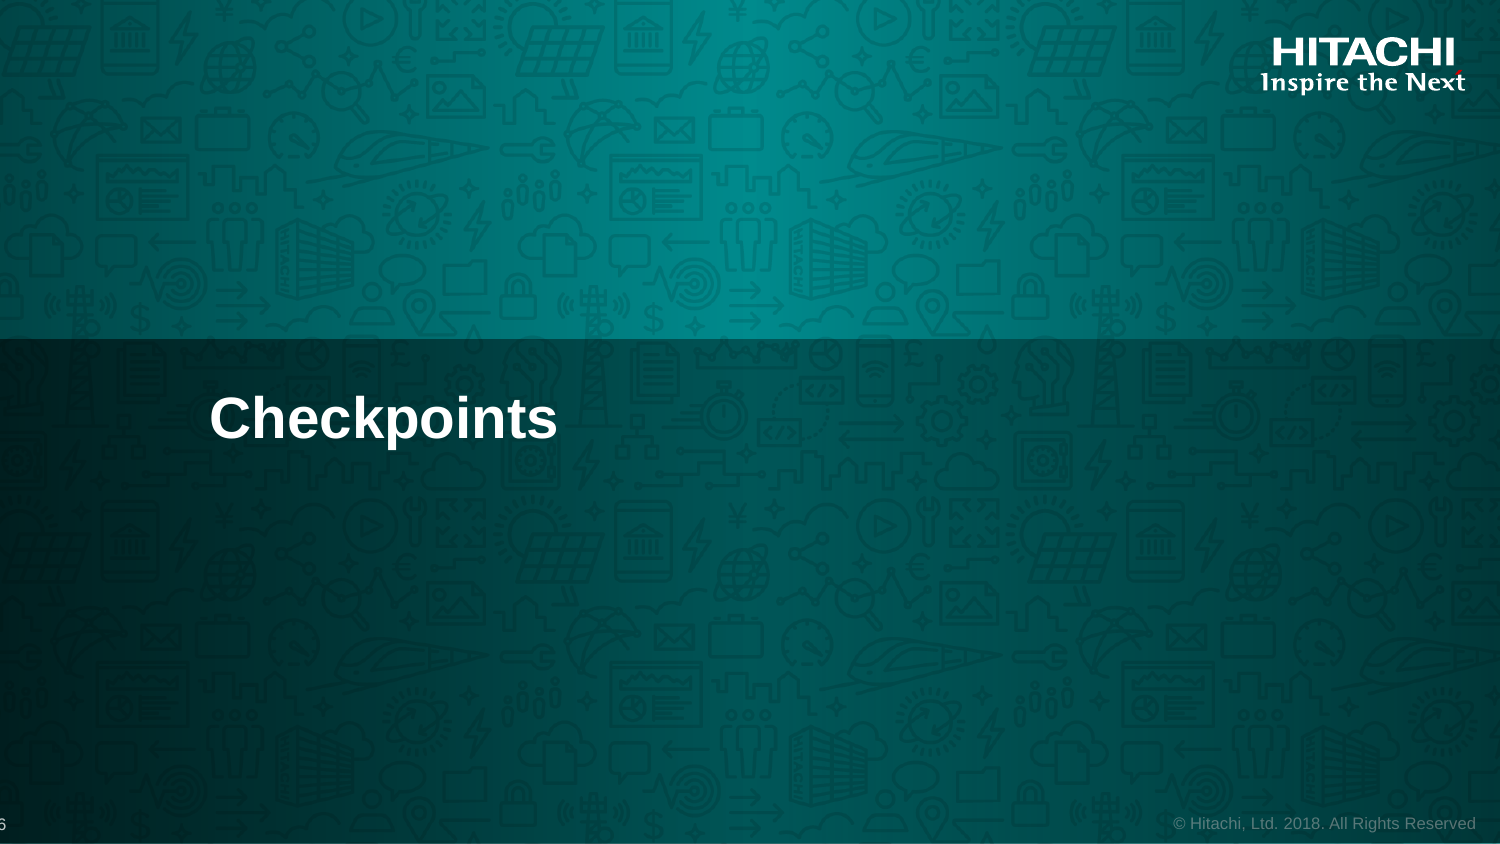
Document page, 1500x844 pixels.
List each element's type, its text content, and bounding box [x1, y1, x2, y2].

title Checkpoints [194, 380, 1451, 520]
